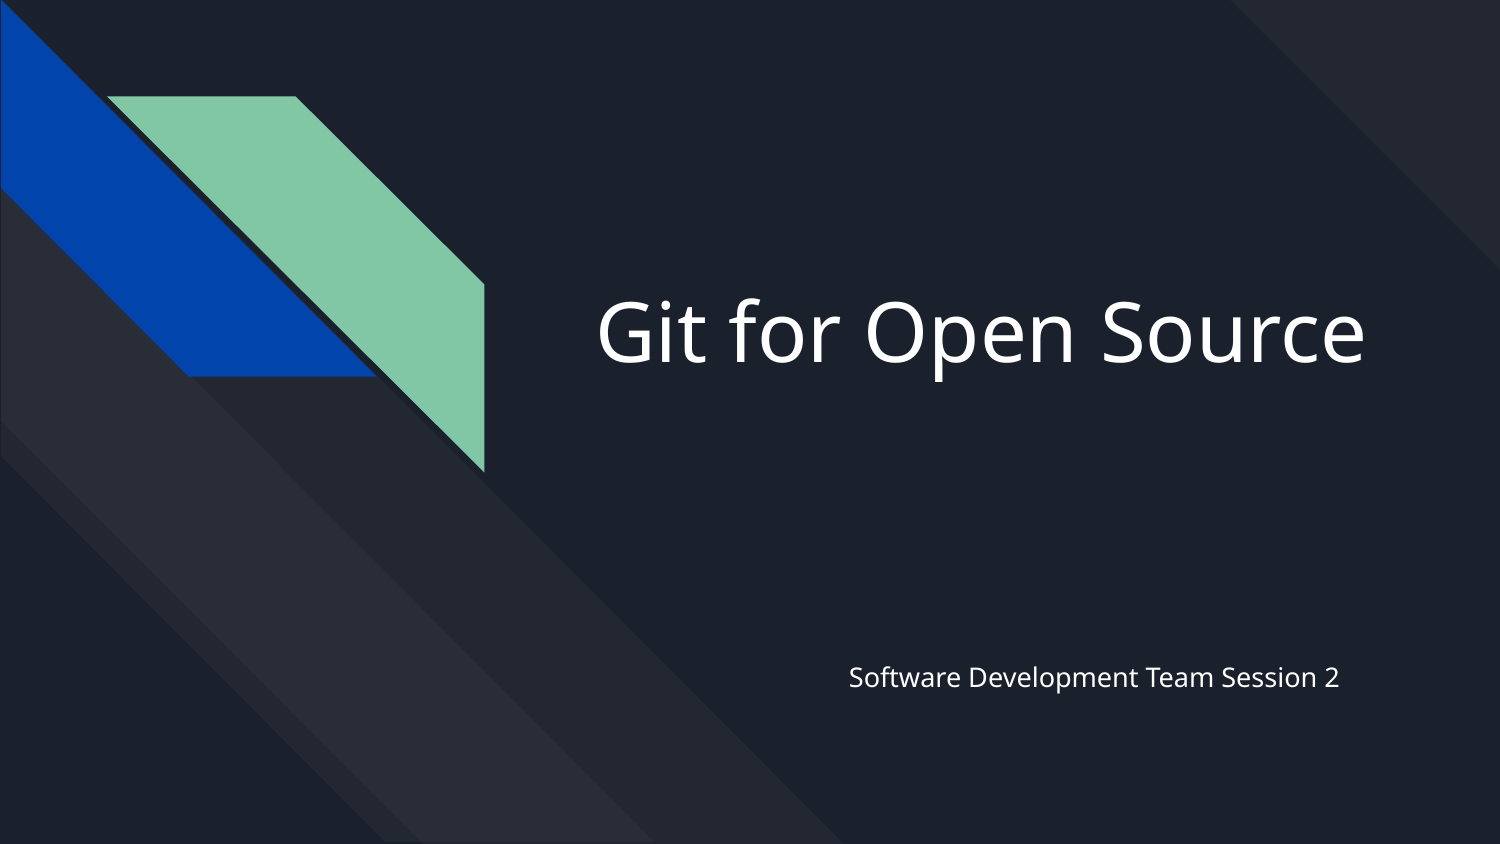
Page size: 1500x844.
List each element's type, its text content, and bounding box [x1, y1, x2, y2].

title Git for Open Source [580, 258, 1404, 518]
subtitle Software Development Team Session 2 [833, 643, 1404, 727]
